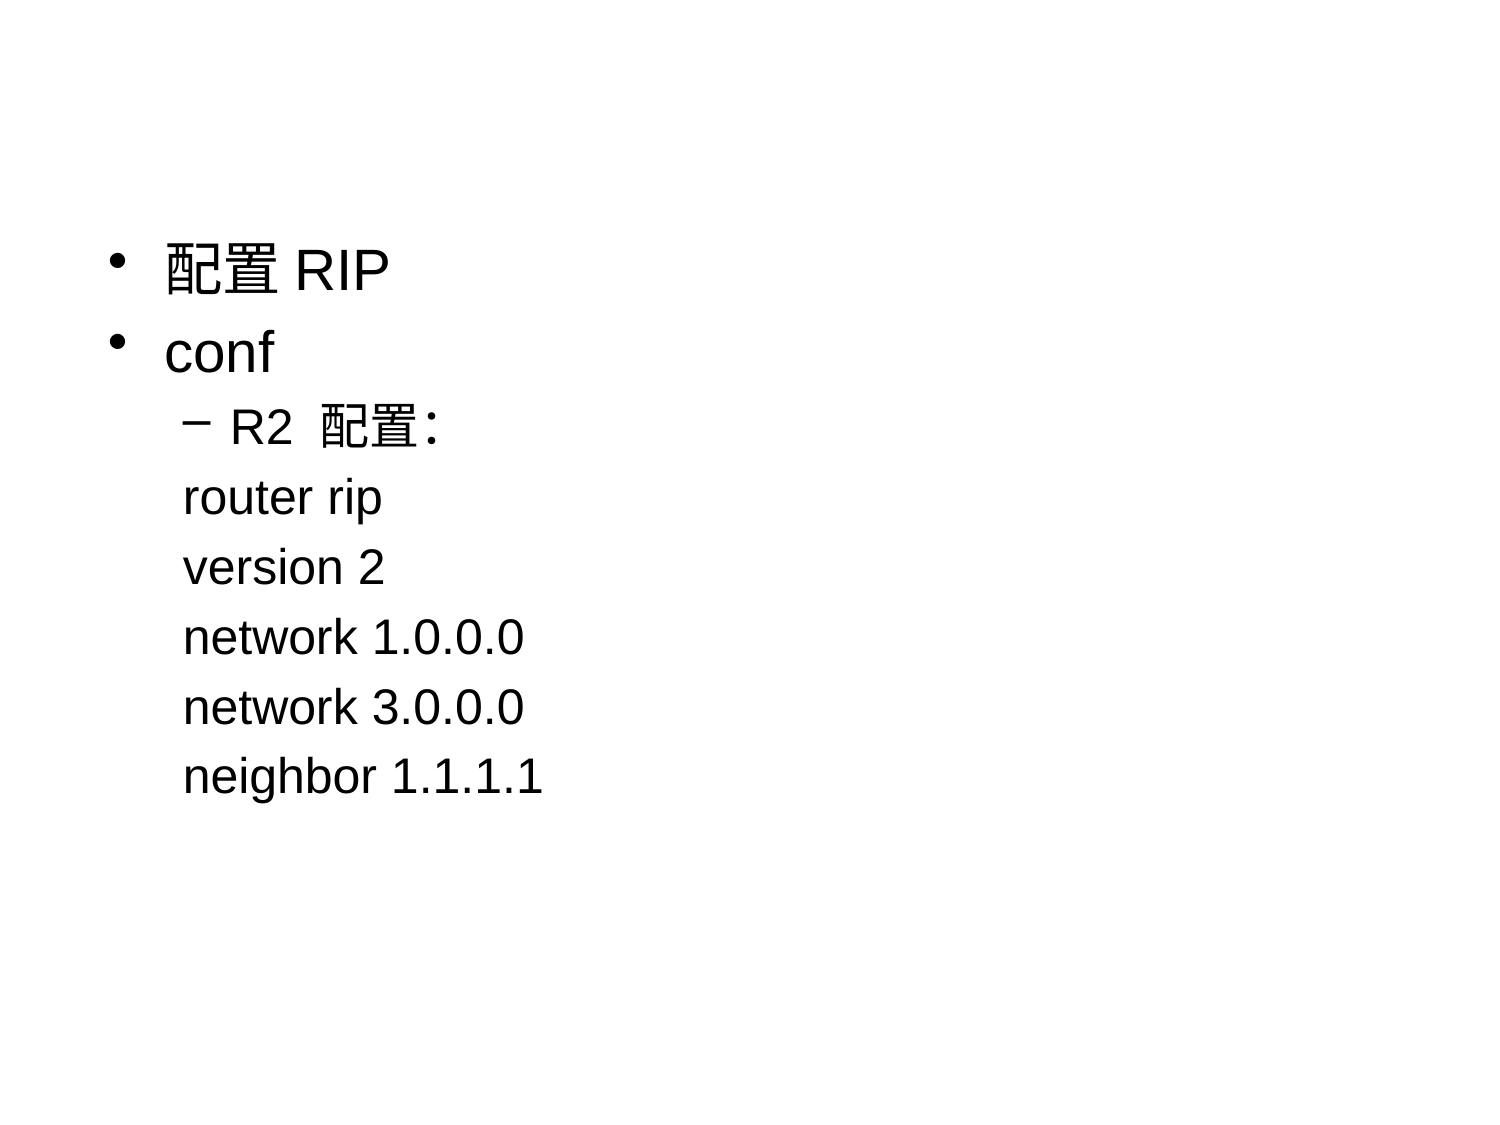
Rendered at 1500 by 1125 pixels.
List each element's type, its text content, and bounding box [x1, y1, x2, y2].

list 配置RIP conf R2 配置： router rip version 2 network 1.0.0.0 network 3.0.0.0 neighbor 1.1.1.1 [92, 224, 1406, 1125]
